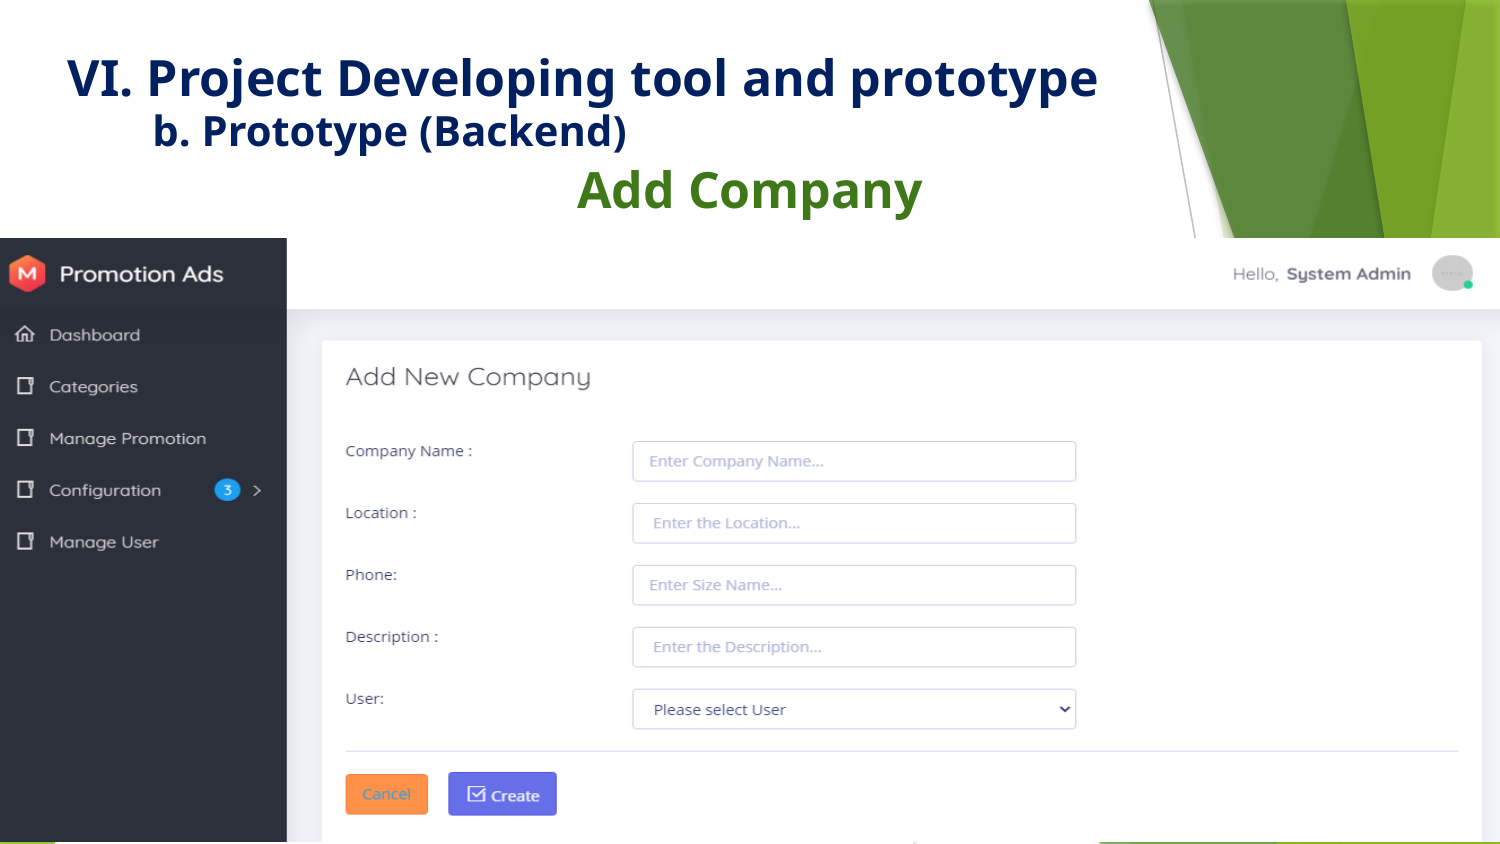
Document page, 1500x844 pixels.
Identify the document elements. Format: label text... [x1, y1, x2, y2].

text_box VI. Project Developing tool and prototype [52, 23, 1294, 121]
text_box b. Prototype (Backend) [137, 93, 853, 170]
picture [0, 238, 1500, 843]
list Add Company [488, 135, 1012, 237]
